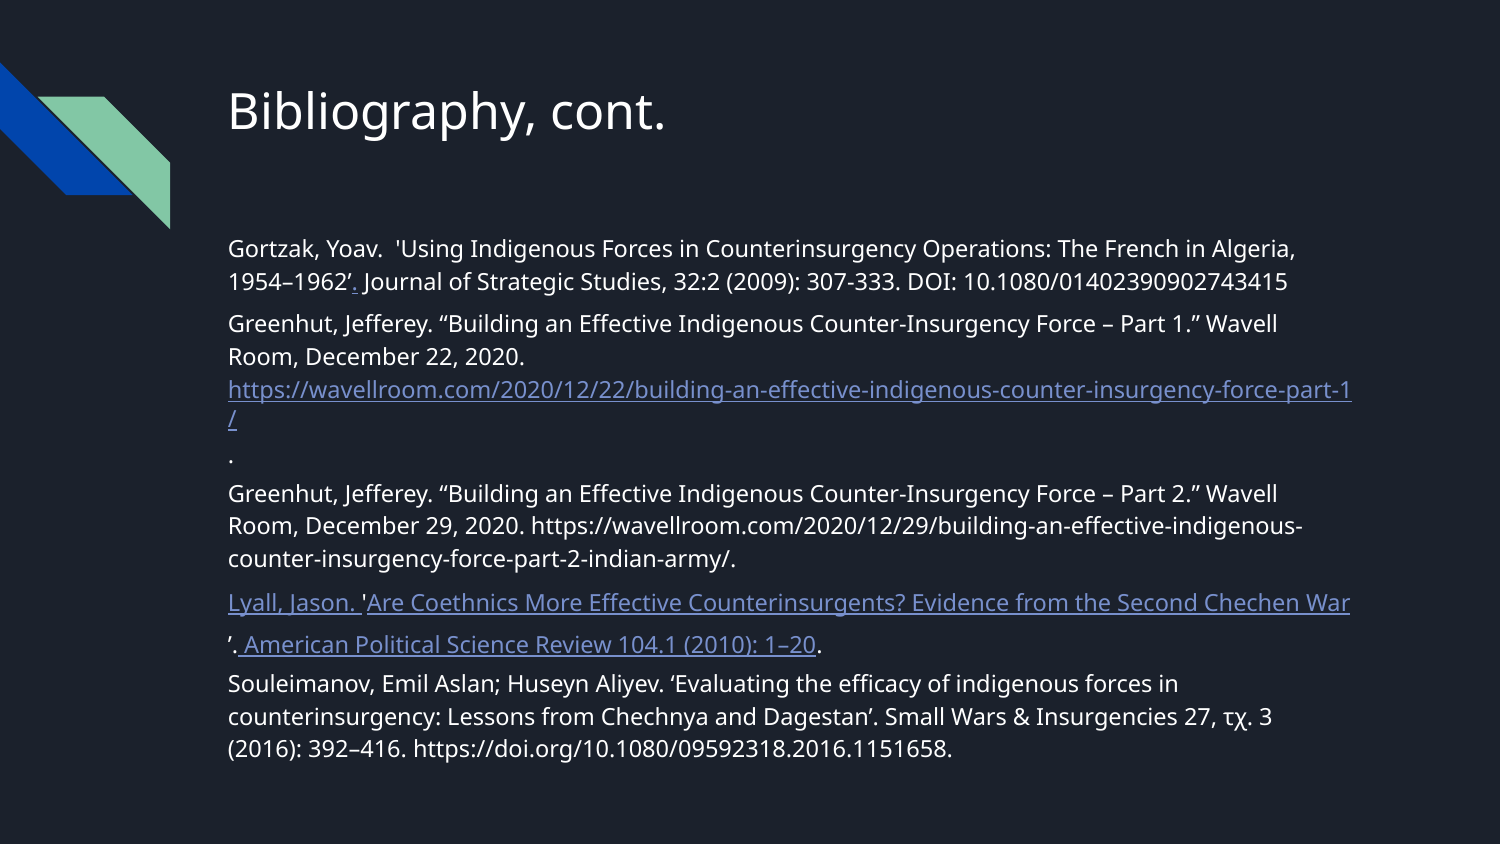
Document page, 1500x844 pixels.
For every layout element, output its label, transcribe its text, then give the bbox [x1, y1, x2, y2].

title Bibliography, cont. [212, 64, 1368, 214]
list Gortzak, Yoav. 'Using Indigenous Forces in Counterinsurgency Operations: The French in Algeria, 1954–1962’. Journal of Strategic Studies, 32:2 (2009): 307-333. DOI: 10.1080/01402390902743415 Greenhut, Jefferey. “Building an Effective Indigenous Counter-Insurgency Force – Part 1.” Wavell Room, December 22, 2020. https://wavellroom.com/2020/12/22/building-an-effective-indigenous-counter-insurgency-force-part-1/. Greenhut, Jefferey. “Building an Effective Indigenous Counter-Insurgency Force – Part 2.” Wavell Room, December 29, 2020. https://wavellroom.com/2020/12/29/building-an-effective-indigenous-counter-insurgency-force-part-2-indian-army/. Lyall, Jason. 'Are Coethnics More Effective Counterinsurgents? Evidence from the Second Chechen War’. American Political Science Review 104.1 (2010): 1–20. Souleimanov, Emil Aslan; Huseyn Aliyev. ‘Evaluating the efficacy of indigenous forces in counterinsurgency: Lessons from Chechnya and Dagestan’. Small Wars & Insurgencies 27, τχ. 3 (2016): 392–416. https://doi.org/10.1080/09592318.2016.1151658. [212, 214, 1368, 791]
